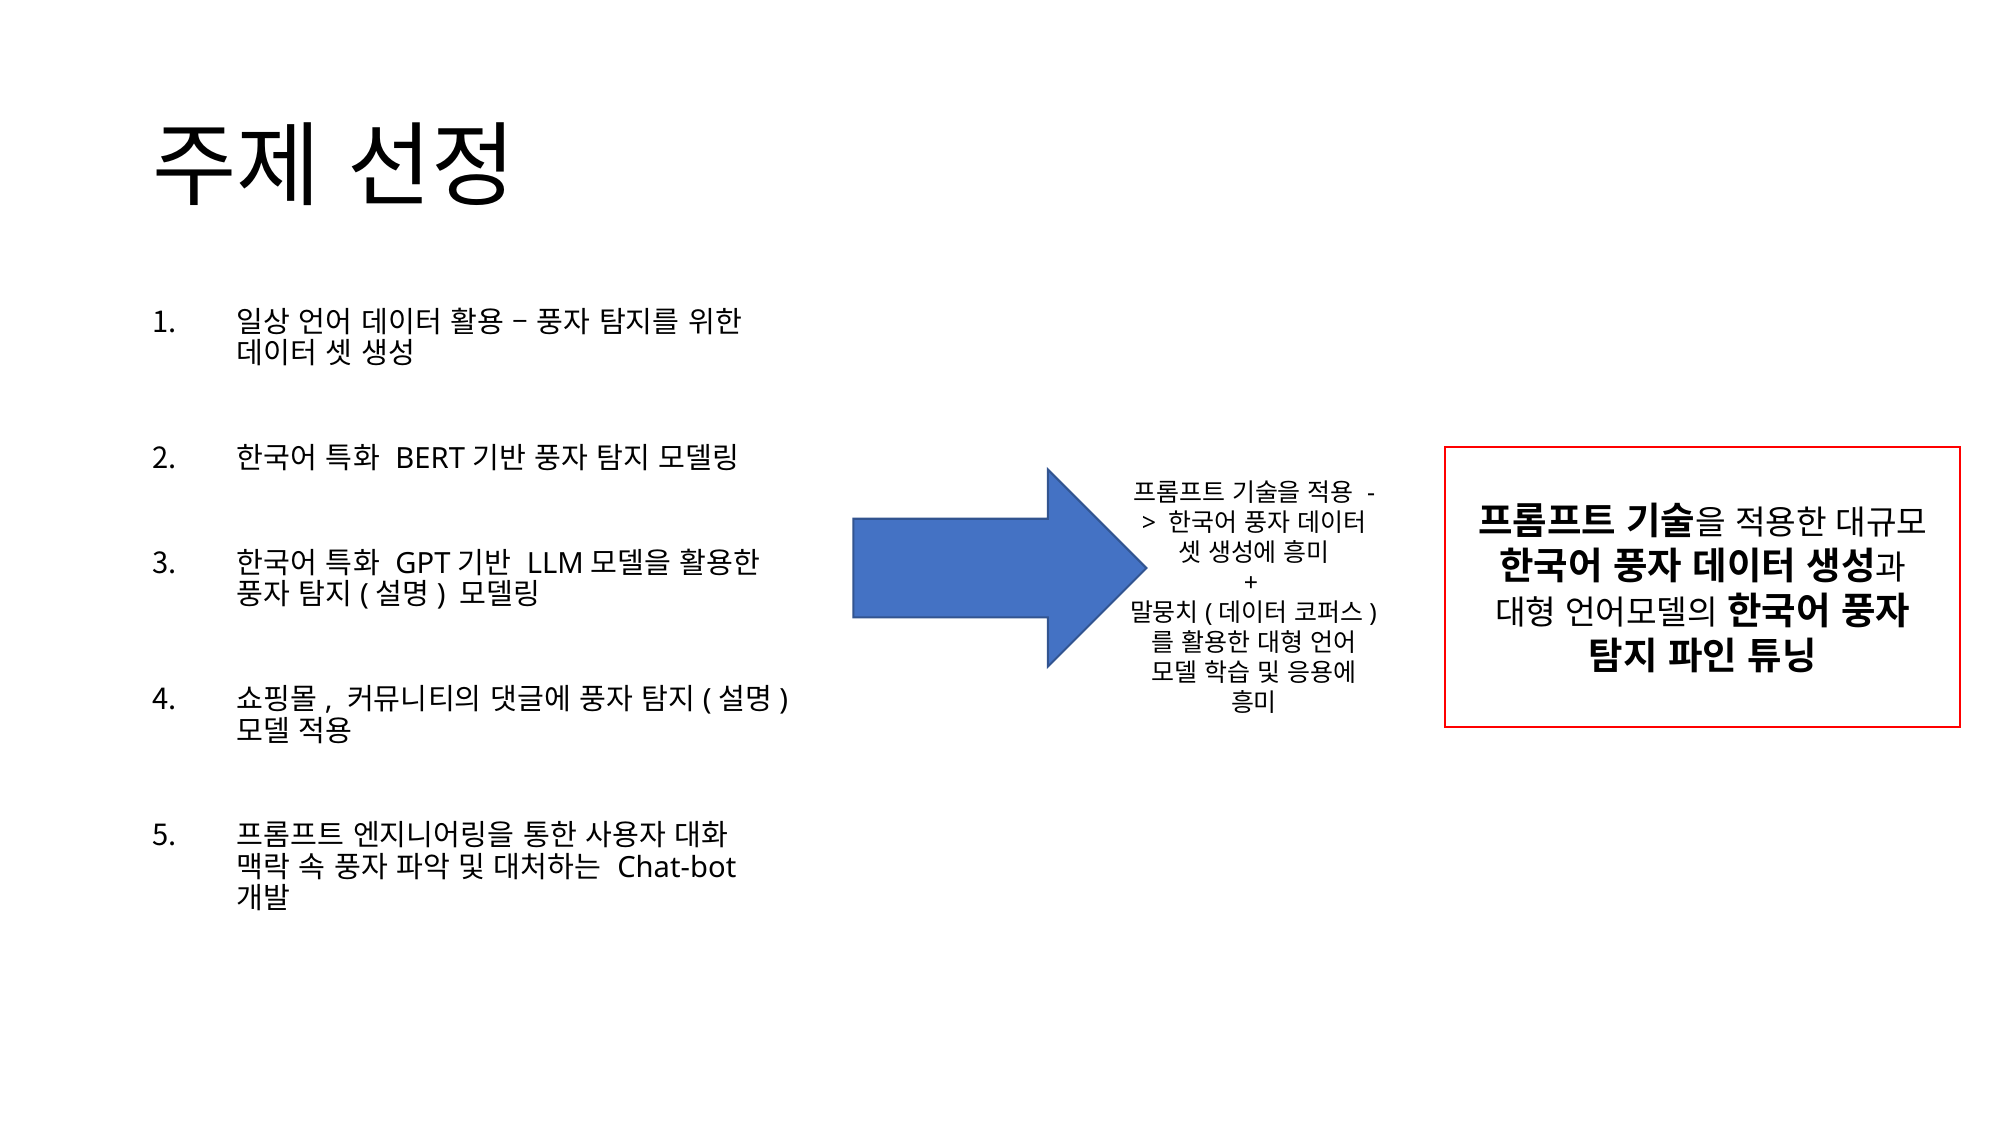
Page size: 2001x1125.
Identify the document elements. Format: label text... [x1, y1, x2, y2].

list 일상 언어 데이터 활용 – 풍자 탐지를 위한 데이터 셋 생성 한국어 특화 BERT기반 풍자 탐지 모델링 한국어 특화 GPT기반 LLM모델을 활용한 풍자 탐지(설명) 모델링 쇼핑몰, 커뮤니티의 댓글에 풍자 탐지(설명) 모델 적용 프롬프트 엔지니어링을 통한 사용자 대화 맥락 속 풍자 파악 및 대처하는 Chat-bot 개발 [137, 299, 806, 953]
text_box 프롬프트 기술을 적용 -> 한국어 풍자 데이터 셋 생성에 흥미 + 말뭉치(데이터 코퍼스)를 활용한 대형 언어 모델 학습 및 응용에 흥미 [1115, 469, 1393, 724]
text_box [852, 466, 1115, 670]
text_box 프롬프트 기술을 적용한 대규모 한국어 풍자 데이터 생성과 대형 언어모델의 한국어 풍자 탐지 파인 튜닝 [1444, 446, 1961, 728]
title 주제 선정 [137, 59, 1863, 278]
